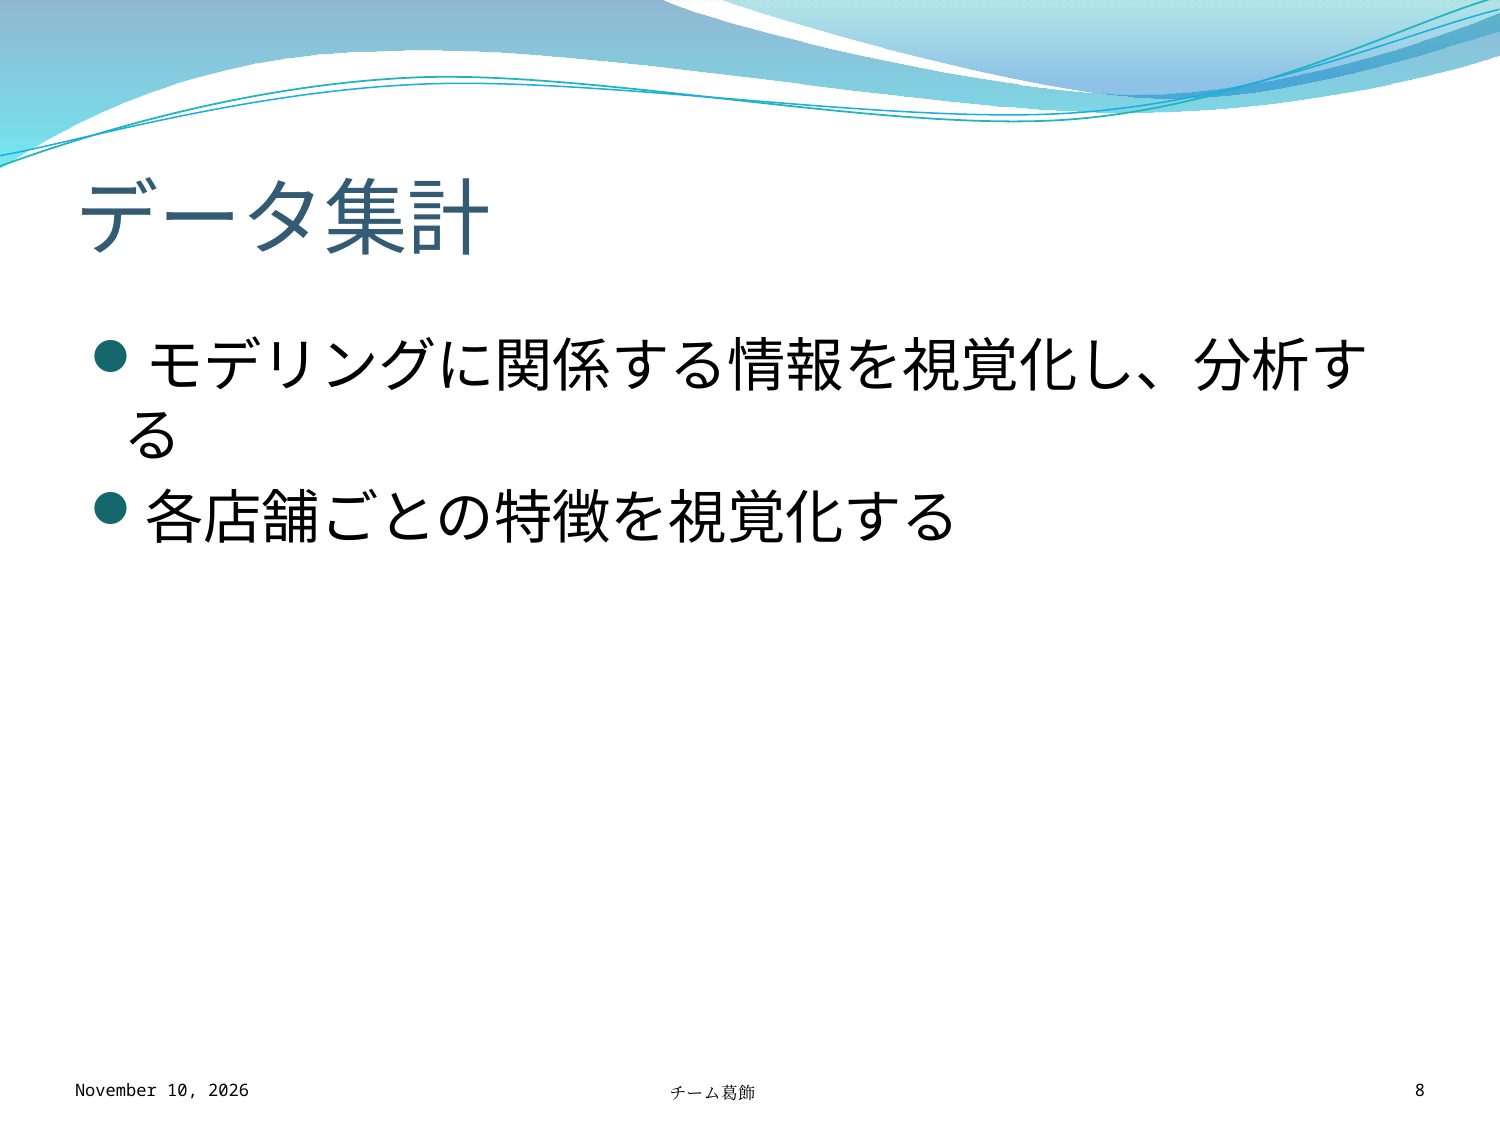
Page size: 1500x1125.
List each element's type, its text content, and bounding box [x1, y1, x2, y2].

title データ集計 [75, 76, 1425, 265]
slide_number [75, 1042, 425, 1103]
footer チーム葛飾 [437, 1042, 988, 1103]
slide_number 8 [1299, 1042, 1425, 1103]
list モデリングに関係する情報を視覚化し、分析する 各店舗ごとの特徴を視覚化する [75, 321, 1425, 806]
